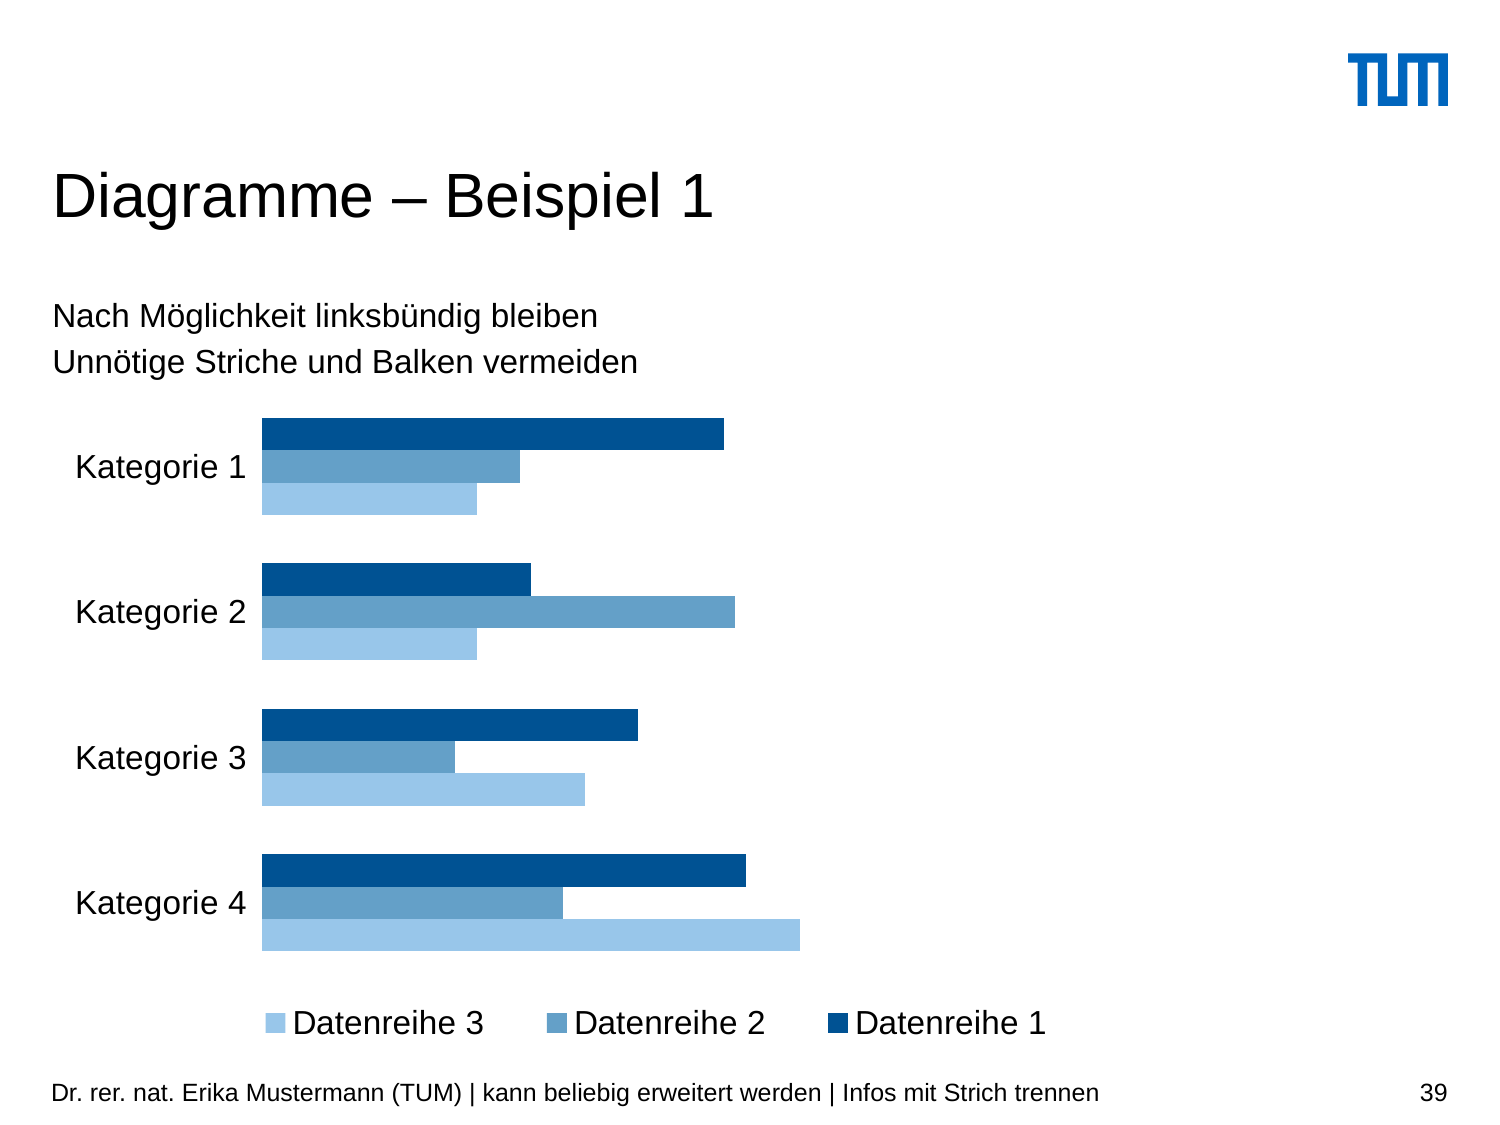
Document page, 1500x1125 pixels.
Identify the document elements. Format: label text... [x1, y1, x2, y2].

chart [34, 391, 1432, 1083]
title Diagramme – Beispiel 1 [52, 162, 1449, 231]
footer Dr. rer. nat. Erika Mustermann (TUM) | kann beliebig erweitert werden | Infos mit Strich trennen [51, 1090, 1112, 1122]
slide_number 39 [1112, 1061, 1448, 1122]
list Nach Möglichkeit linksbündig bleiben Unnötige Striche und Balken vermeiden [52, 288, 1449, 407]
